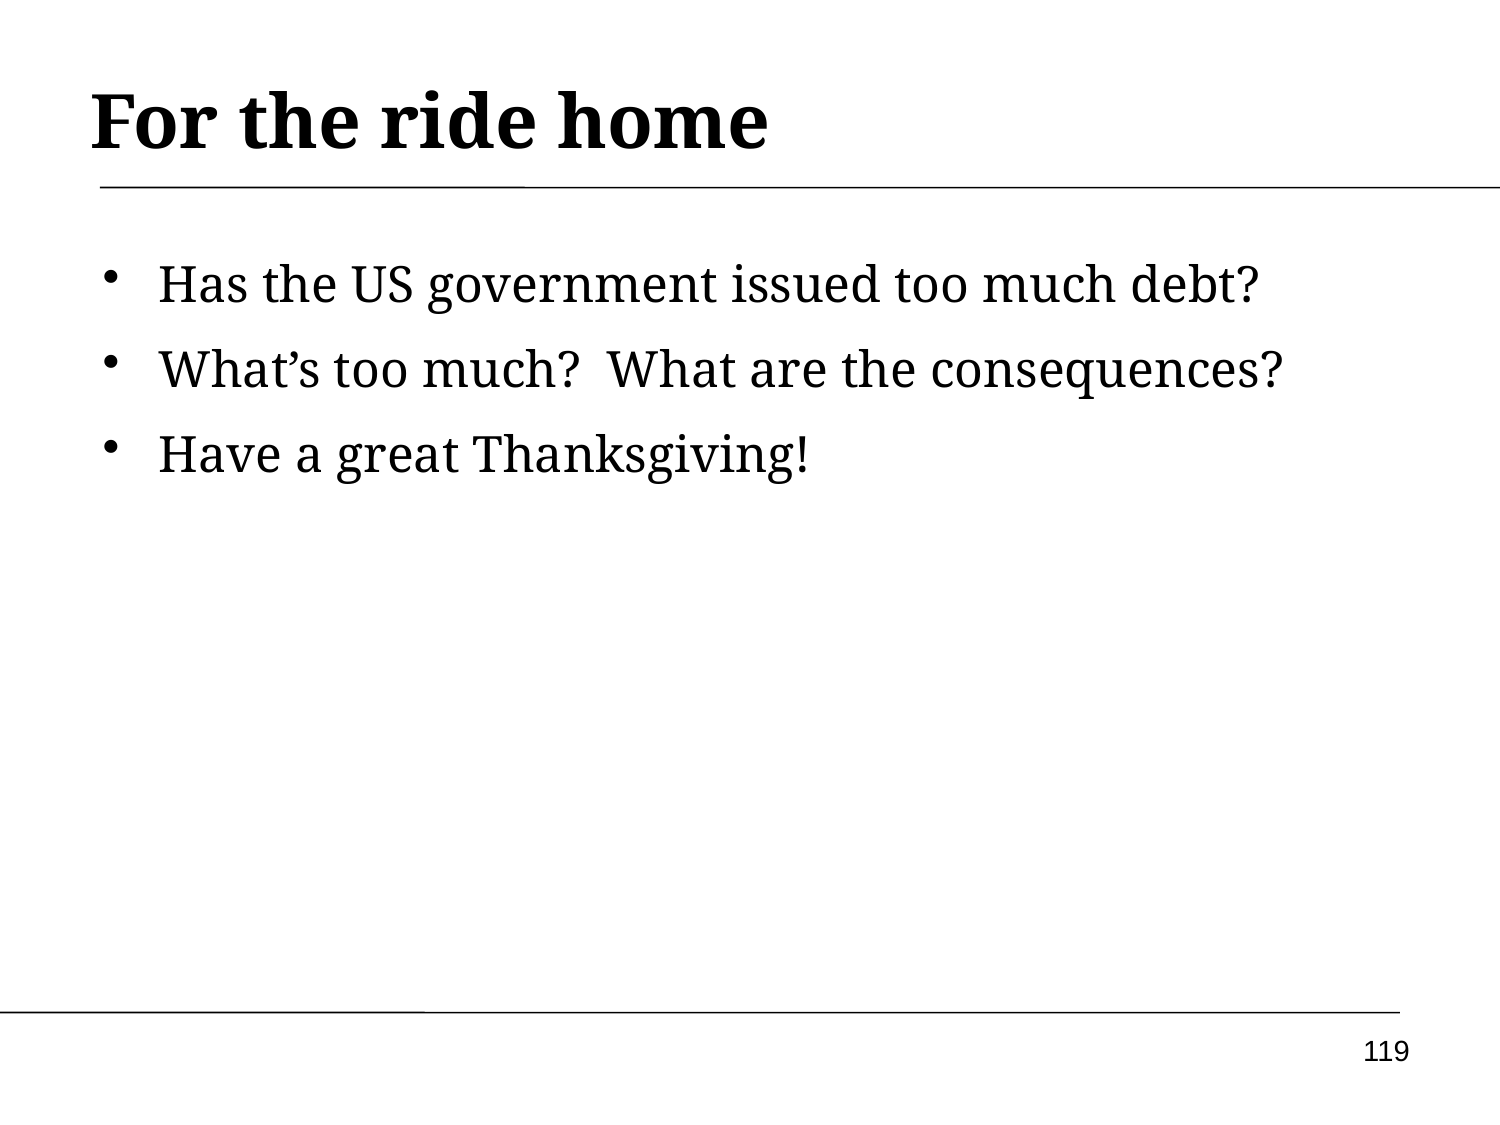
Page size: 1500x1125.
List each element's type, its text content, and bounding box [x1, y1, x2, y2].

list Has the US government issued too much debt? What’s too much? What are the consequences? Have a great Thanksgiving! [87, 245, 1438, 525]
title For the ride home [75, 50, 1425, 188]
slide_number 119 [1074, 1024, 1426, 1103]
